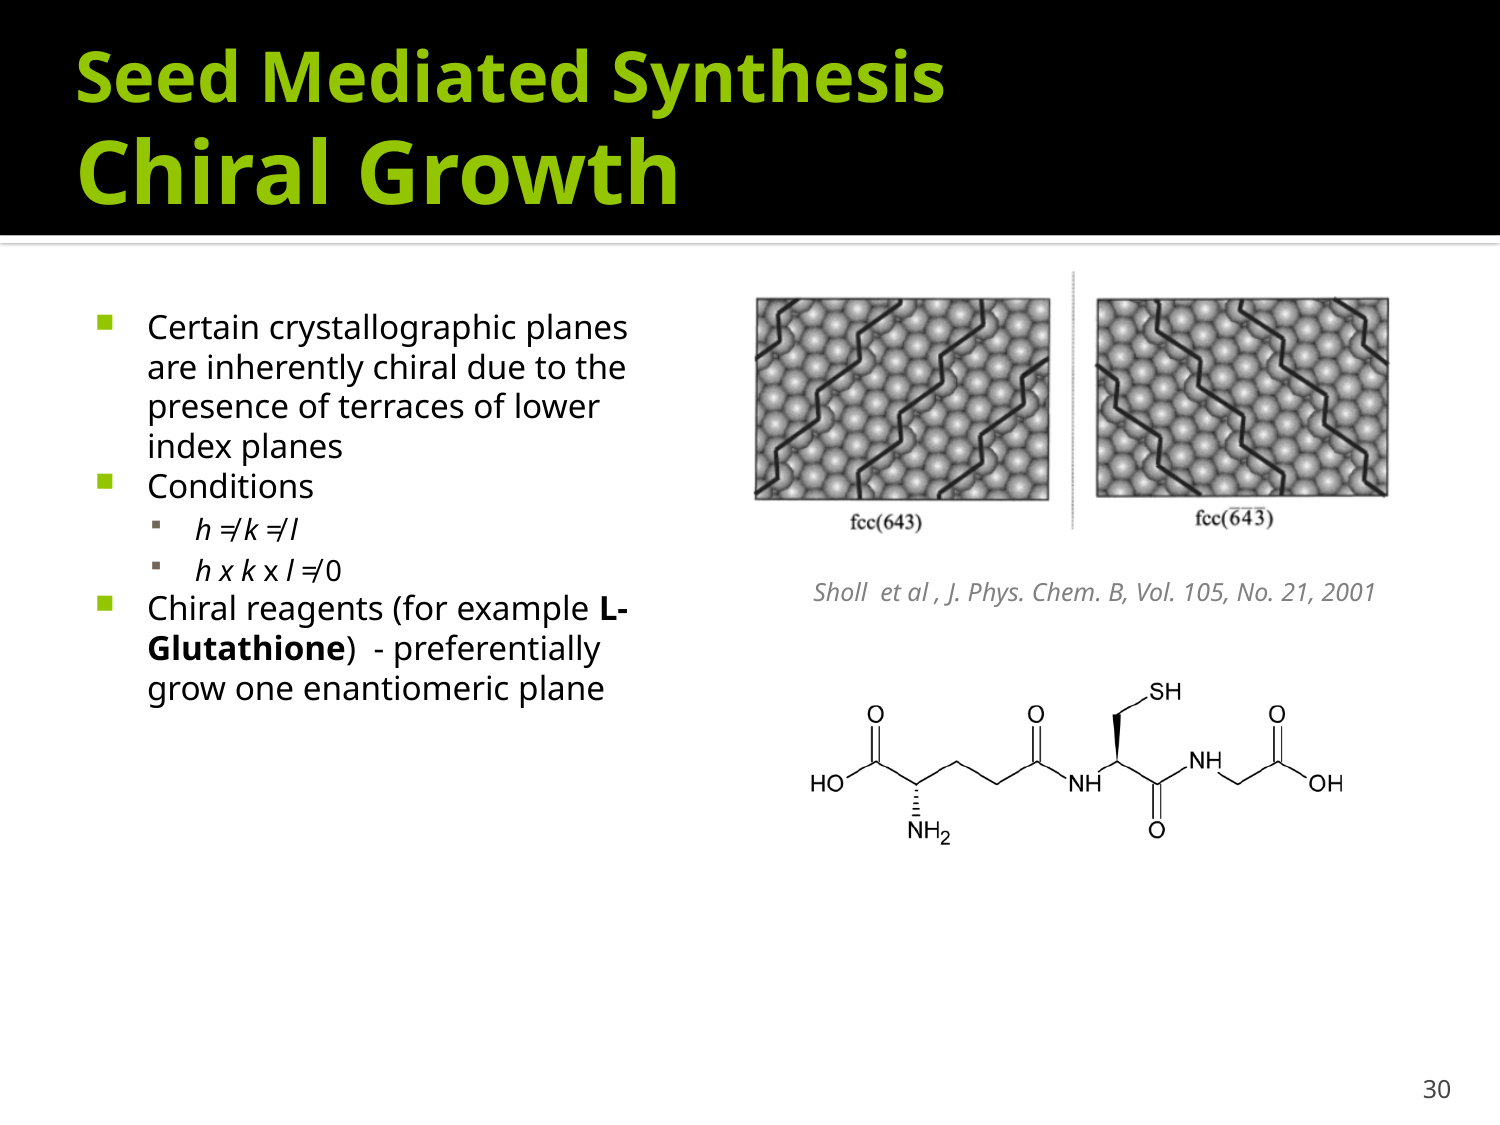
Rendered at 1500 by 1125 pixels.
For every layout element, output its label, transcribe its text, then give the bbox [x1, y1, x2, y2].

title Seed Mediated Synthesis Chiral Growth [75, 24, 1425, 231]
picture [740, 267, 1404, 539]
list Certain crystallographic planes are inherently chiral due to the presence of terraces of lower index planes Conditions h ≠ k ≠ l h x k x l ≠ 0 Chiral reagents (for example L-Glutathione) - preferentially grow one enantiomeric plane [75, 291, 703, 1050]
slide_number 30 [1345, 1062, 1467, 1108]
picture [798, 645, 1362, 889]
text_box Sholl et al , J. Phys. Chem. B, Vol. 105, No. 21, 2001 [798, 568, 1441, 614]
